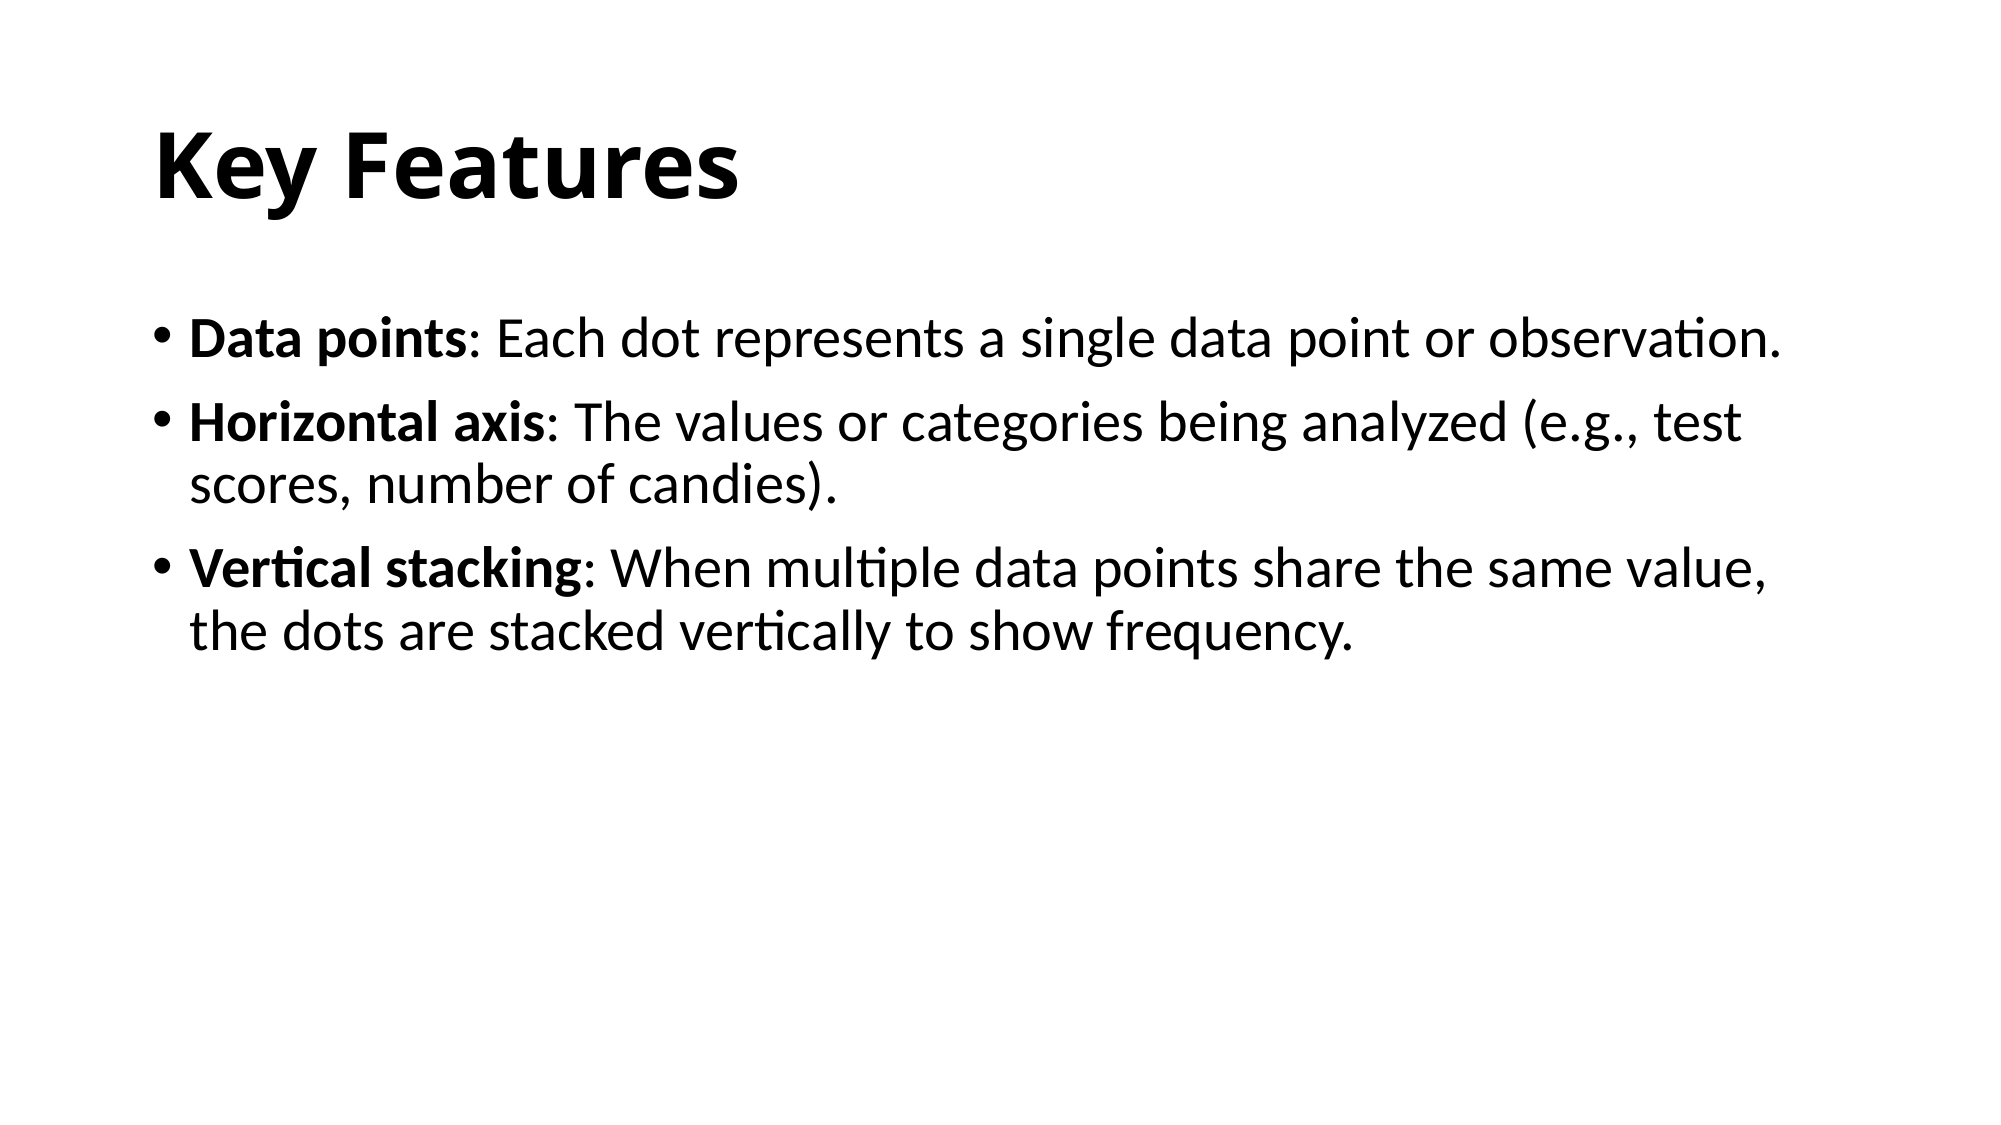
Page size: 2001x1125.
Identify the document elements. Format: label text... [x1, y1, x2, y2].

list Data points: Each dot represents a single data point or observation. Horizontal axis: The values or categories being analyzed (e.g., test scores, number of candies). Vertical stacking: When multiple data points share the same value, the dots are stacked vertically to show frequency. [137, 299, 1863, 1014]
title Key Features [137, 59, 1863, 278]
